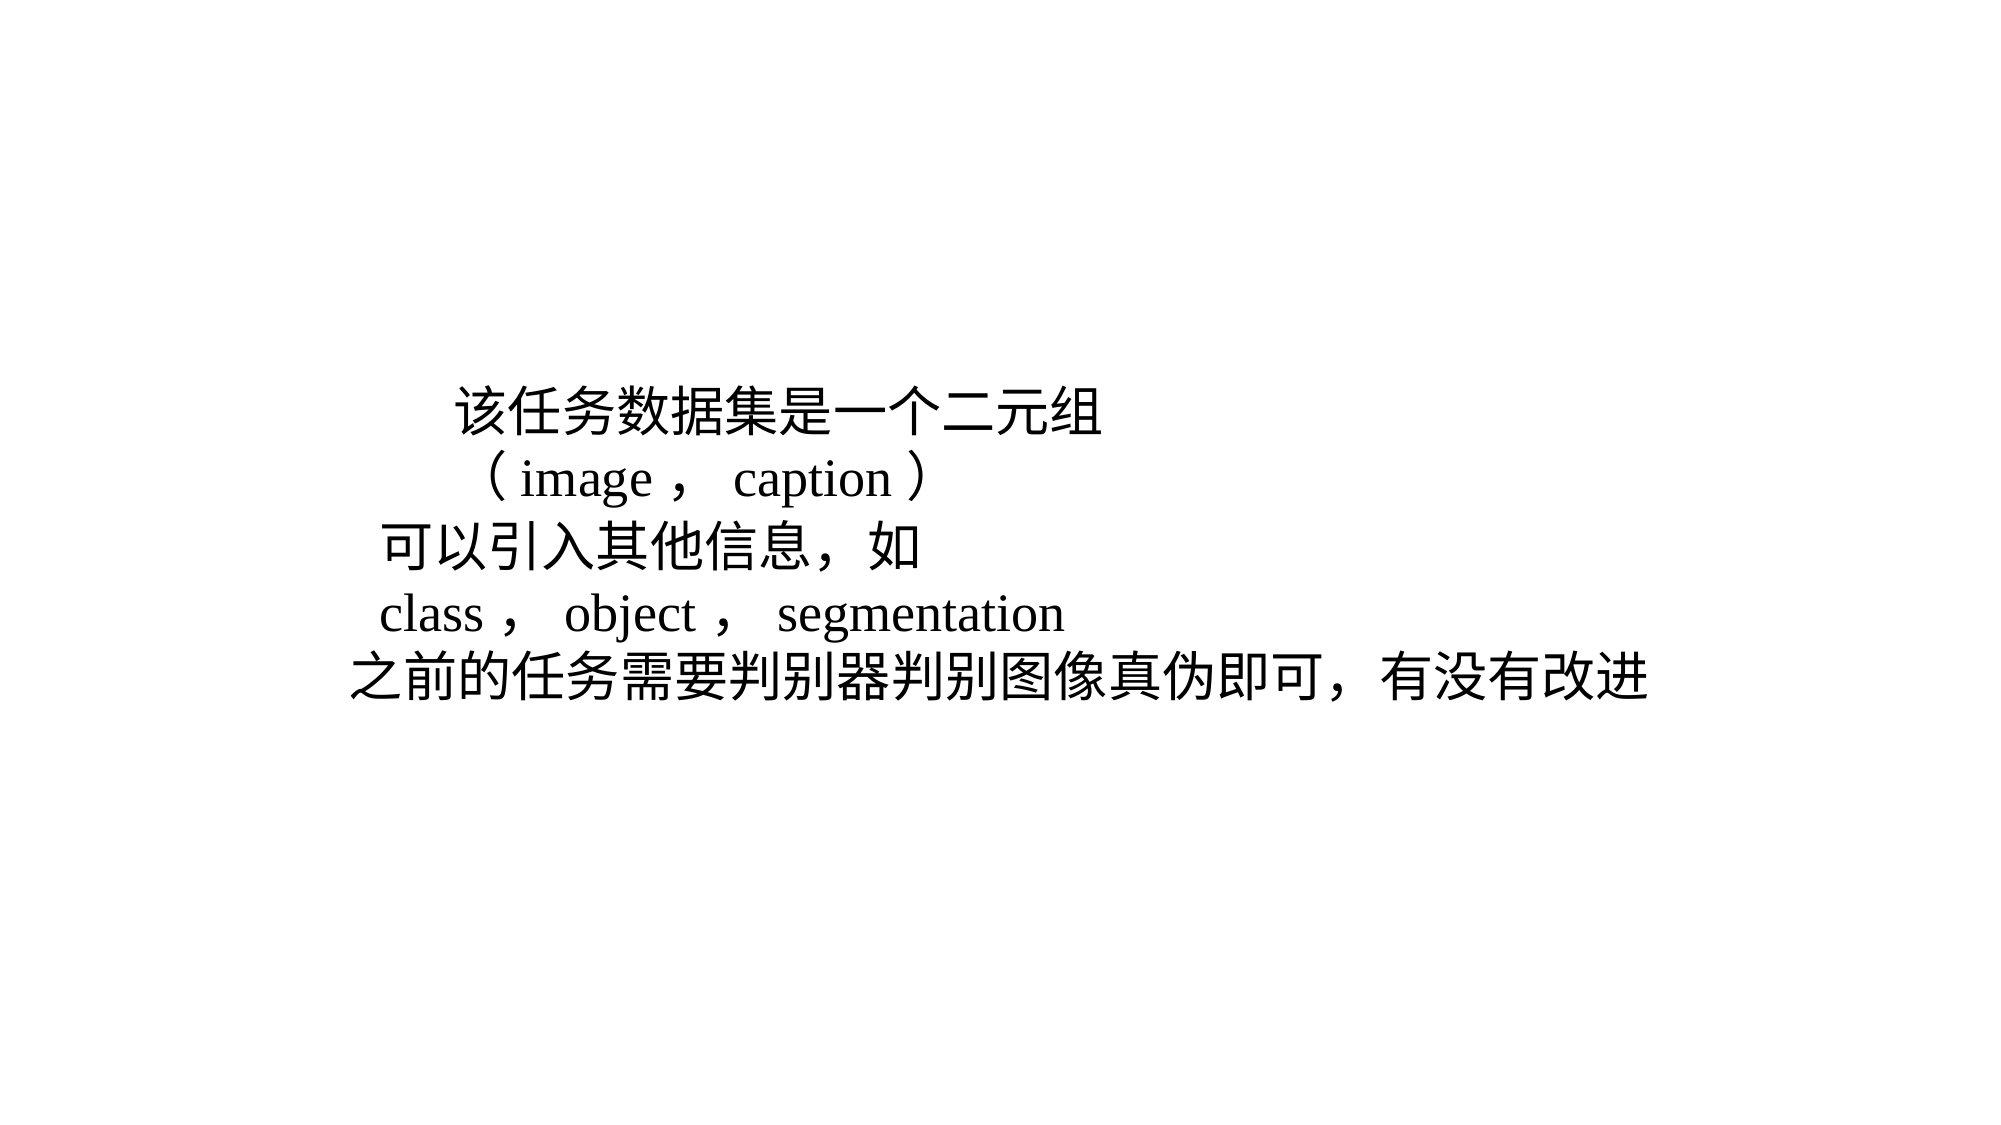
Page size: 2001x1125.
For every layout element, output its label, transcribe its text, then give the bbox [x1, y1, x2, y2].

text_box 之前的任务需要判别器判别图像真伪即可，有没有改进 [334, 635, 1666, 715]
text_box 可以引入其他信息，如class，object，segmentation [364, 504, 1636, 650]
text_box 该任务数据集是一个二元组（image，caption） [438, 369, 1562, 504]
